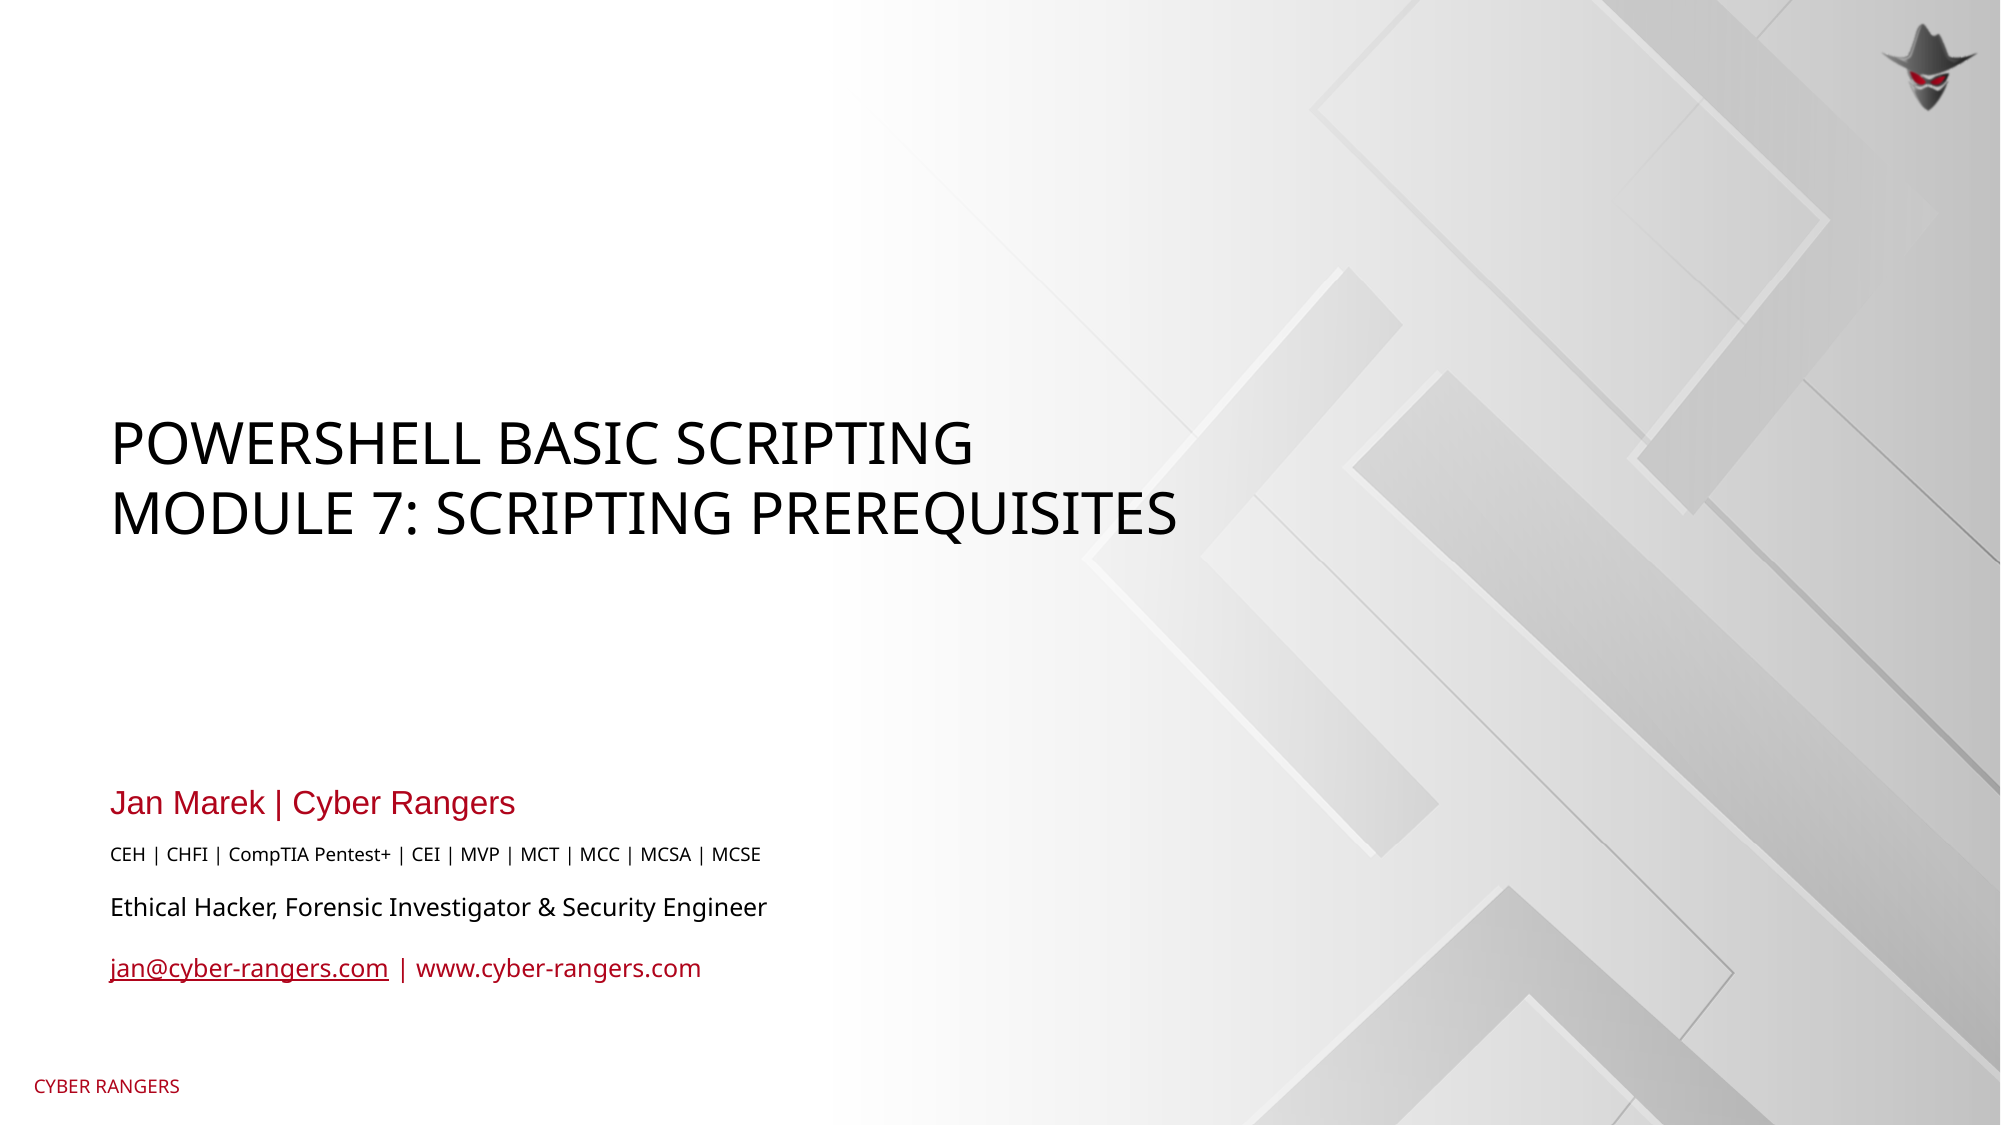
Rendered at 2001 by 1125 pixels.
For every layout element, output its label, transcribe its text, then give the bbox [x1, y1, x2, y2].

list Ethical Hacker, Forensic Investigator & Security Engineer [95, 877, 1287, 935]
picture [0, 0, 2001, 1125]
list jan@cyber-rangers.com | www.cyber-rangers.com [95, 940, 1287, 998]
subtitle Jan Marek | Cyber Rangers [95, 773, 1287, 831]
title Powershell basic scripting module 7: Scripting prerequisites [95, 398, 1905, 599]
list CEH | CHFI | CompTIA Pentest+ | CEI | MVP | MCT | MCC | MCSA | MCSE [95, 836, 1287, 872]
